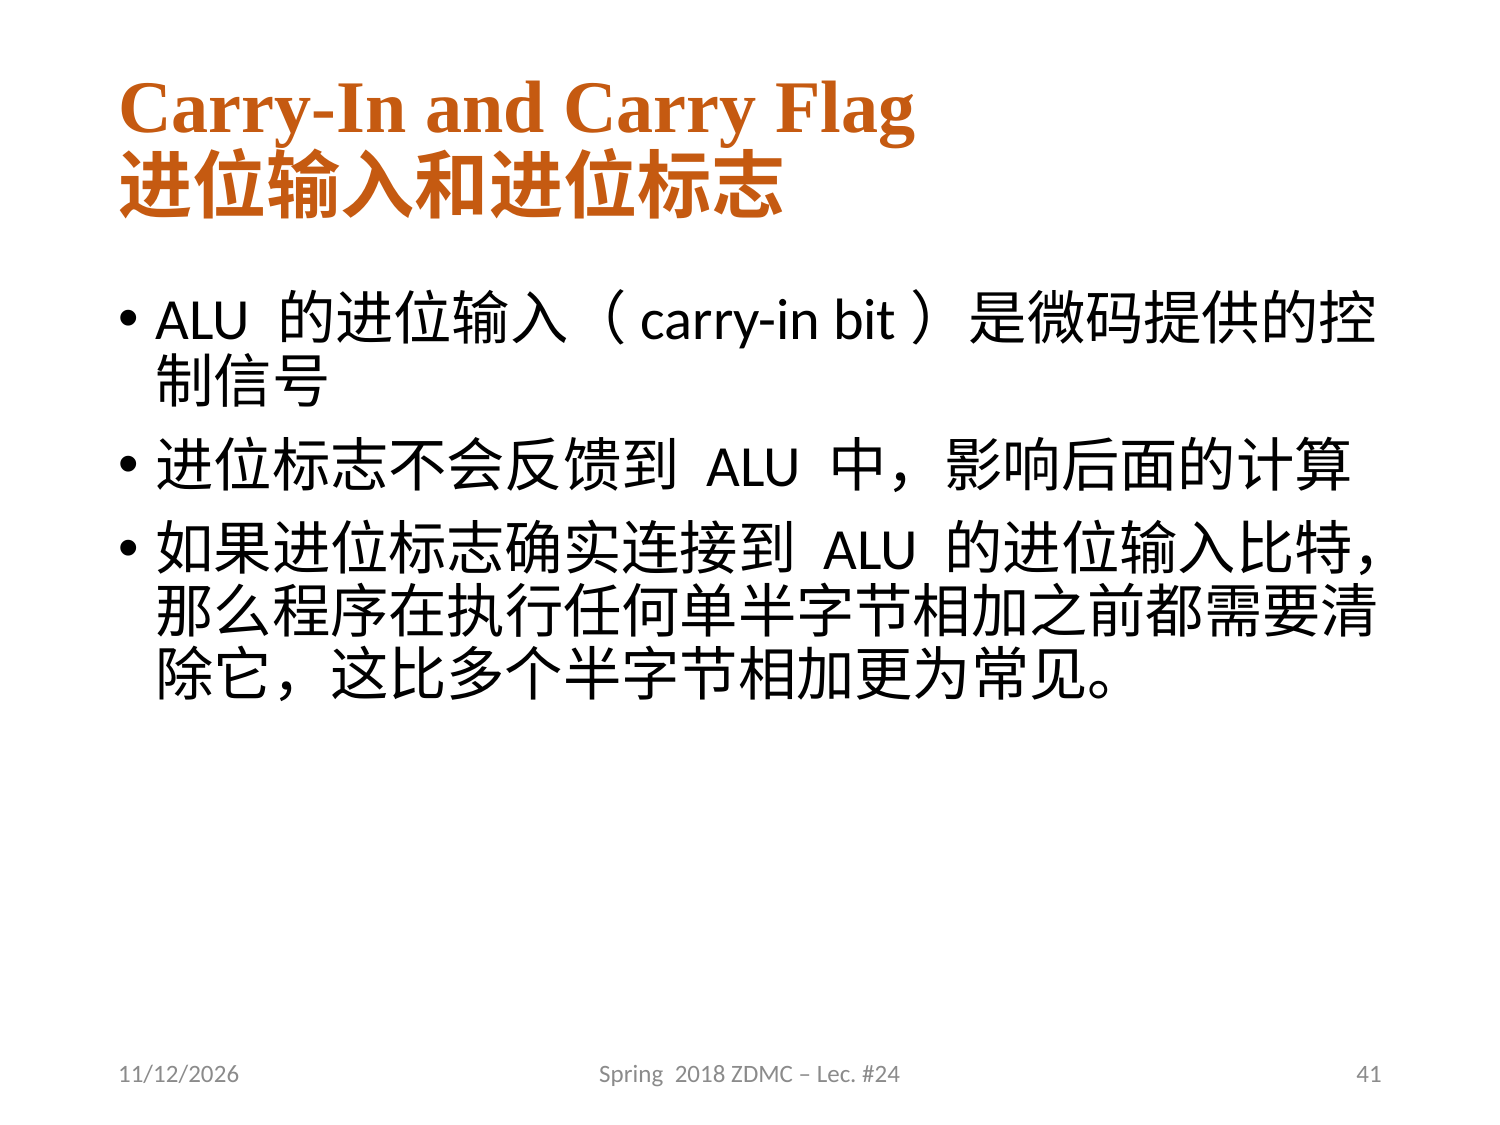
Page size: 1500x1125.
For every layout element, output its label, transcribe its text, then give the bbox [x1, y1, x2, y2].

footer Spring 2018 ZDMC – Lec. #24 [496, 1042, 1004, 1103]
list ALU 的进位输入（carry-in bit）是微码提供的控制信号 进位标志不会反馈到 ALU 中，影响后面的计算 如果进位标志确实连接到 ALU 的进位输入比特，那么程序在执行任何单半字节相加之前都需要清除它，这比多个半字节相加更为常见。 [103, 281, 1397, 1014]
slide_number 41 [1059, 1042, 1397, 1103]
title Carry-In and Carry Flag 进位输入和进位标志 [103, 59, 1397, 237]
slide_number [103, 1042, 441, 1103]
